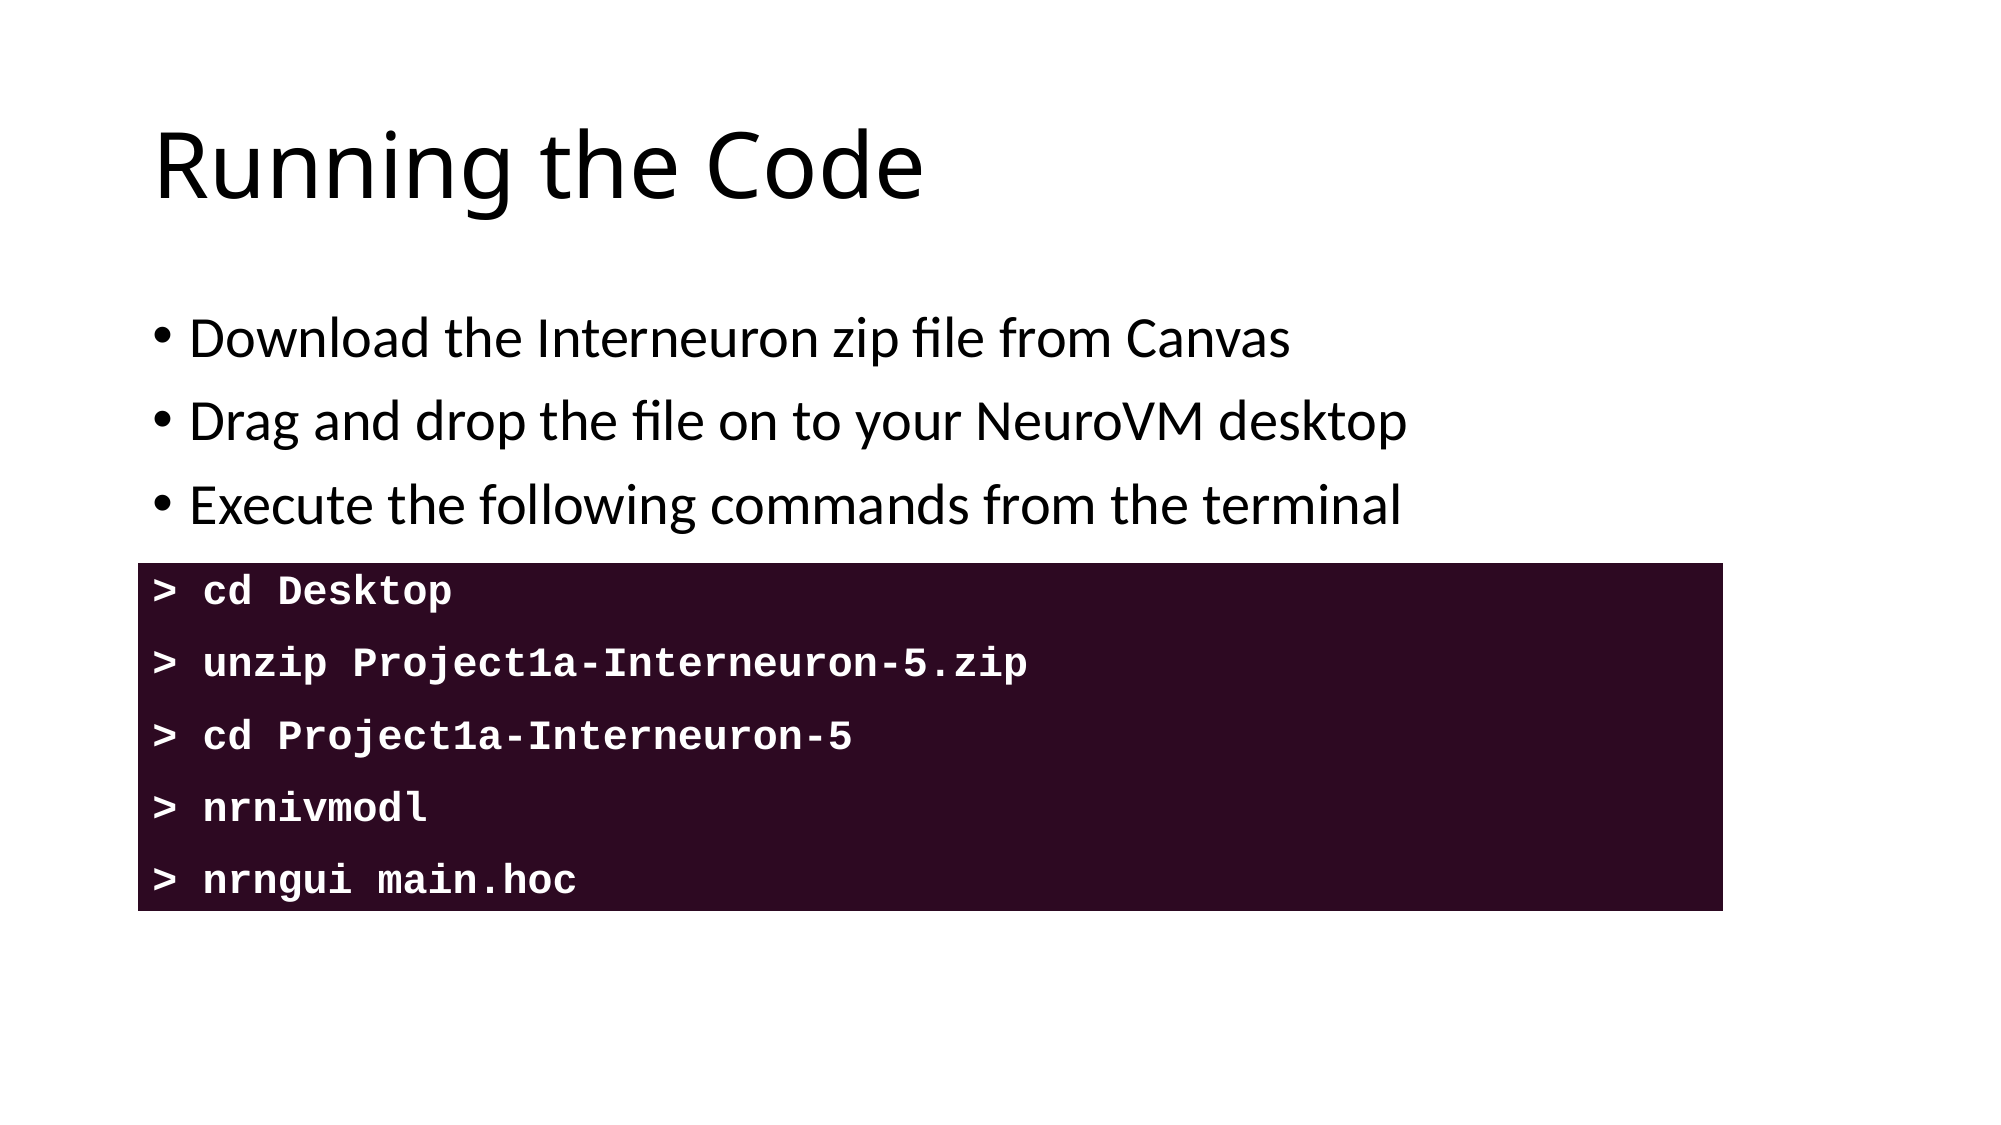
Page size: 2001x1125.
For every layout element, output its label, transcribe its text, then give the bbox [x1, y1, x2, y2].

list Download the Interneuron zip file from Canvas Drag and drop the file on to your NeuroVM desktop Execute the following commands from the terminal [137, 299, 1863, 1014]
table_header > cd Desktop > unzip Project1a-Interneuron-5.zip > cd Project1a-Interneuron-5 > nrnivmodl > nrngui main.hoc [138, 563, 1723, 911]
title Running the Code [137, 59, 1863, 278]
